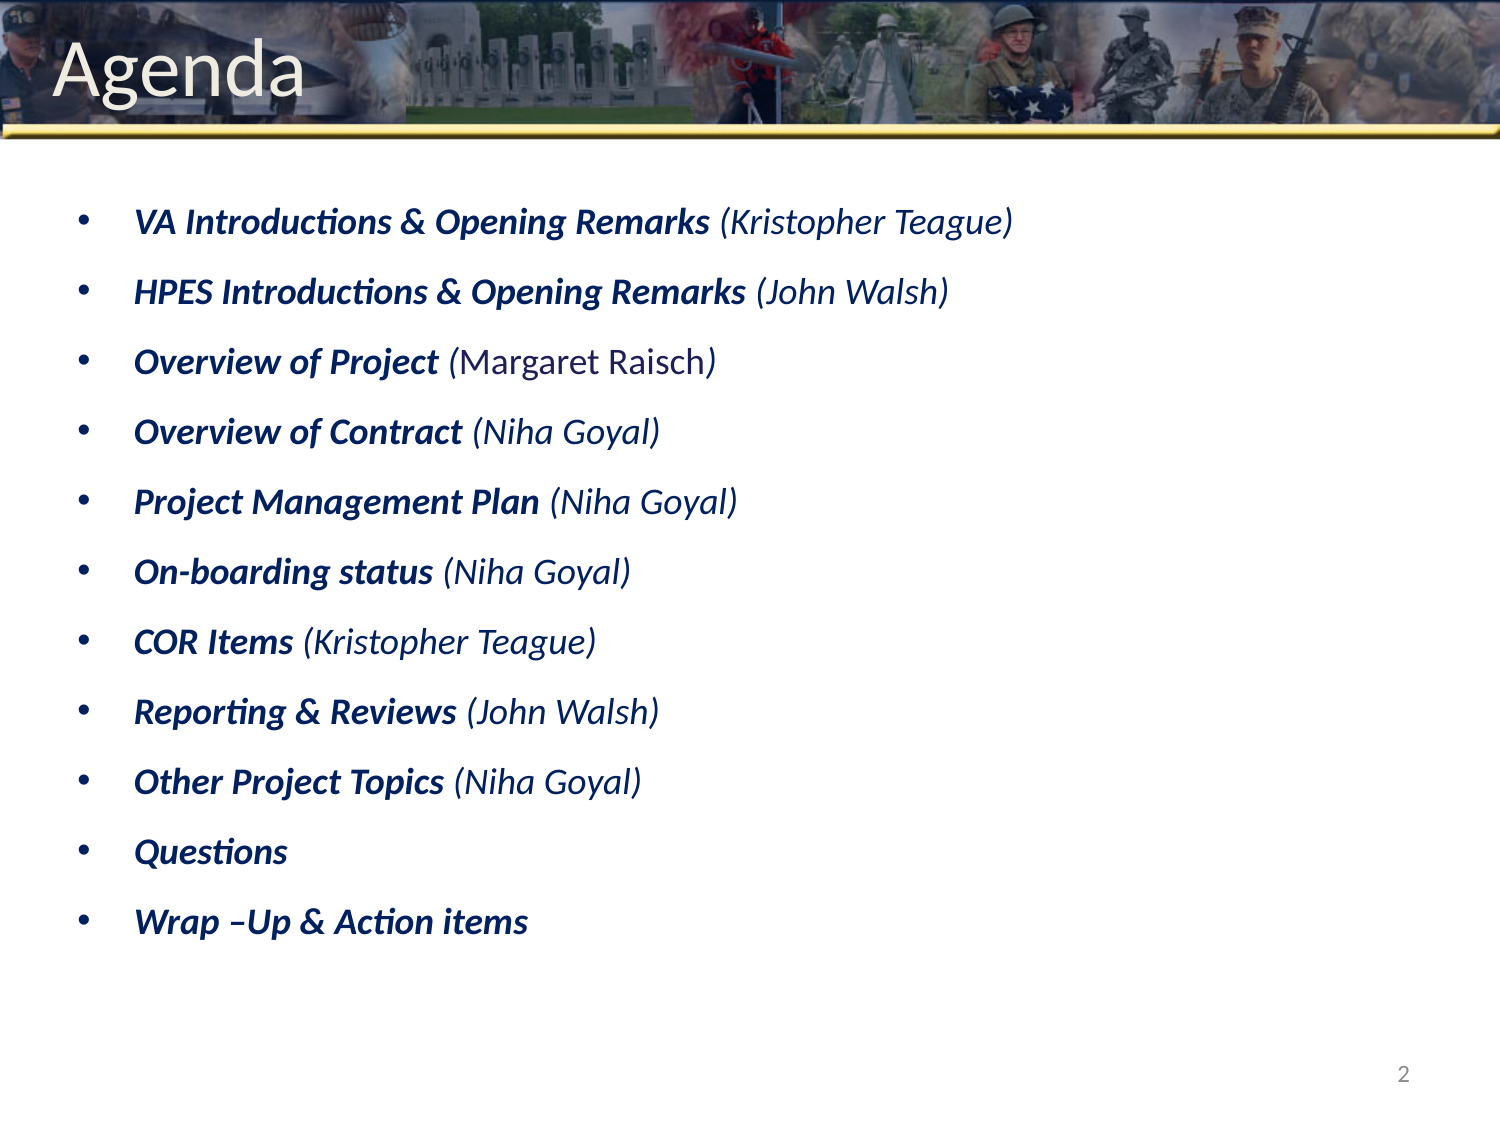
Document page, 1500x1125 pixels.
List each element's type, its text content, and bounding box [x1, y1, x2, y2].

slide_number 2 [1074, 1042, 1425, 1103]
list VA Introductions & Opening Remarks (Kristopher Teague) HPES Introductions & Opening Remarks (John Walsh) Overview of Project (Margaret Raisch) Overview of Contract (Niha Goyal) Project Management Plan (Niha Goyal) On-boarding status (Niha Goyal) COR Items (Kristopher Teague) Reporting & Reviews (John Walsh) Other Project Topics (Niha Goyal) Questions Wrap –Up & Action items [62, 188, 1451, 1027]
picture [0, 0, 1500, 150]
title Agenda [37, 16, 1388, 110]
